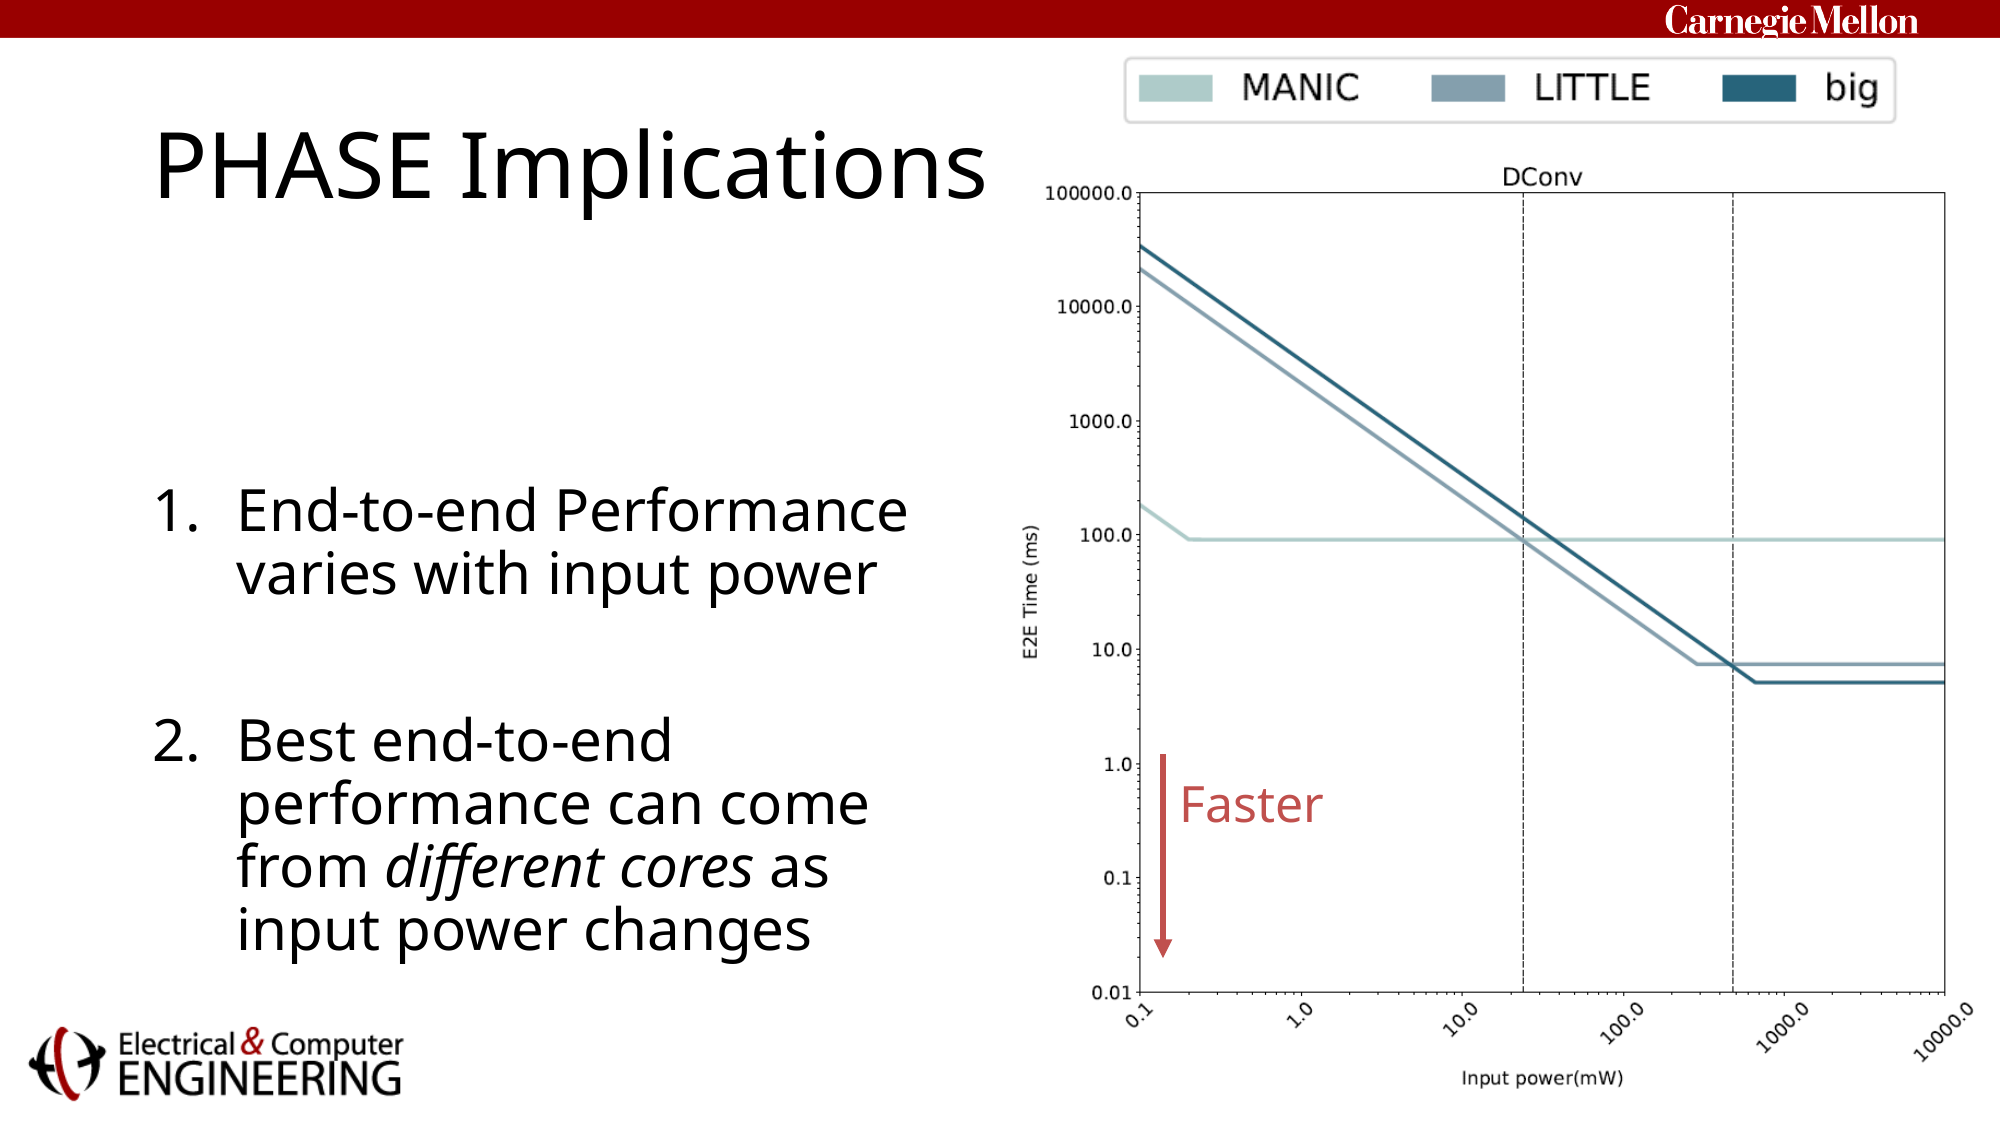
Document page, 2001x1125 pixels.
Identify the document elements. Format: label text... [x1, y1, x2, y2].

picture [1665, 4, 1919, 39]
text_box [1016, 39, 2000, 1090]
title PHASE Implications [137, 59, 1016, 278]
picture [18, 1017, 419, 1110]
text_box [1129, 757, 1374, 959]
